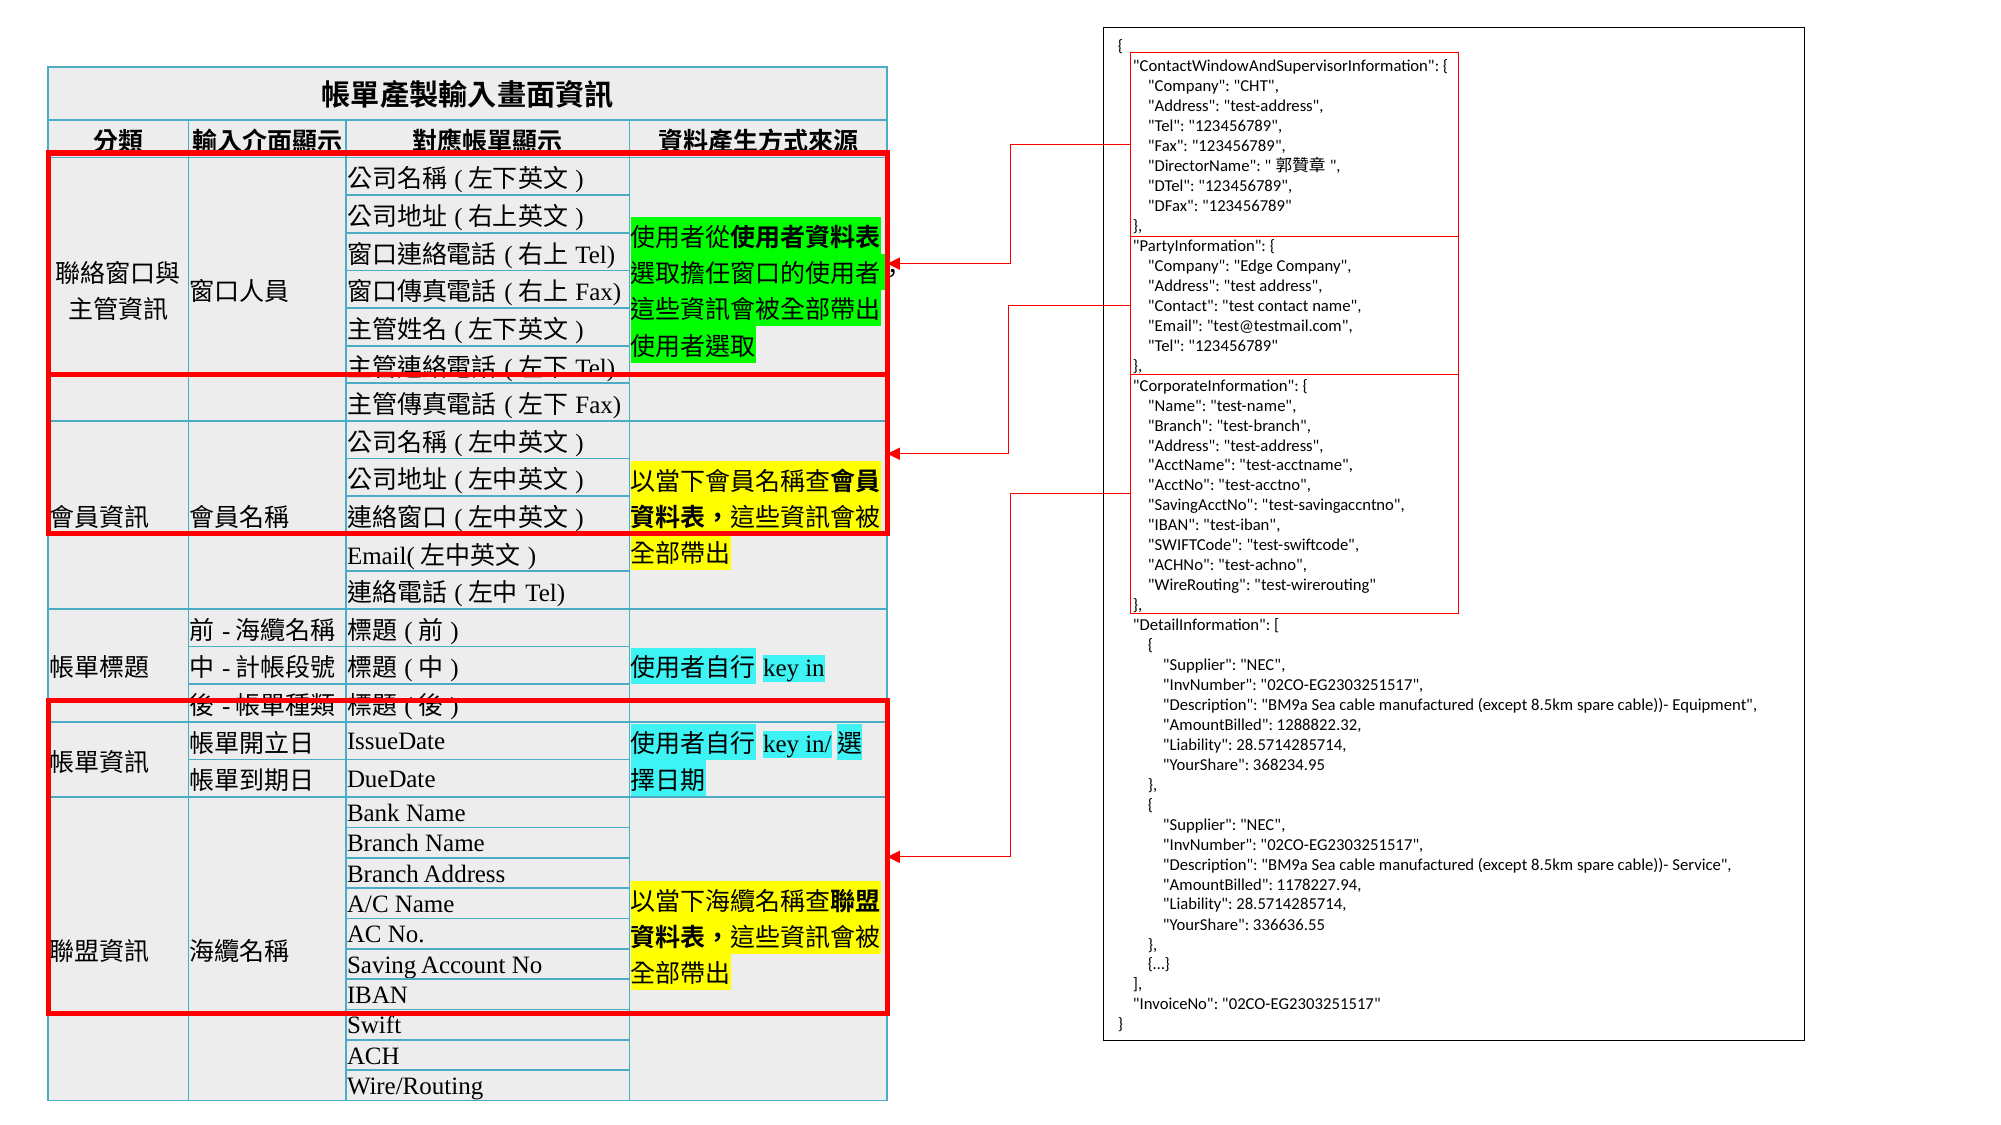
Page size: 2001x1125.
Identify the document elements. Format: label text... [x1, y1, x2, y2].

table_cell Swift [347, 1014, 629, 1039]
table_cell ACH [347, 1041, 629, 1069]
table_cell 海纜名稱 [189, 1014, 345, 1100]
text_box [47, 373, 888, 535]
text_box [47, 699, 888, 1014]
table_cell 會員資訊 [49, 535, 188, 608]
table_header 帳單產製輸入畫面資訊 [49, 68, 886, 119]
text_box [887, 493, 1131, 857]
table_cell 以當下會員名稱查會員資料表，這些資訊會被全部帶出 [630, 535, 886, 608]
text_box [1130, 52, 1459, 235]
text_box [1130, 235, 1459, 373]
text_box [1130, 373, 1459, 615]
table_cell 標題(後) [347, 685, 629, 699]
table_cell 標題(前) [347, 610, 629, 646]
table_cell 輸入介面顯示 [189, 121, 345, 152]
table_cell 以當下海纜名稱查聯盟資料表，這些資訊會被全部帶出 [630, 1014, 886, 1100]
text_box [887, 305, 1131, 454]
table_cell 連絡電話(左中Tel) [347, 572, 629, 608]
table_cell Wire/Routing [347, 1071, 629, 1100]
table_cell 帳單標題 [49, 610, 188, 699]
table_cell 聯盟資訊 [49, 1014, 188, 1100]
table_cell 使用者自行key in [630, 610, 886, 699]
table_cell 標題(中) [347, 647, 629, 683]
table_cell 資料產生方式來源 [630, 121, 886, 152]
table_cell 會員名稱 [189, 535, 345, 608]
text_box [887, 144, 1131, 264]
table_cell 中-計帳段號 [189, 647, 345, 683]
text_box { "ContactWindowAndSupervisorInformation": { "Company": "CHT", "Address": "test-address", "Tel": "123456789", "Fax": "123456789", "DirectorName": "郭贊章", "DTel": "123456789", "DFax": "123456789" }, "PartyInformation": { "Company": "Edge Company", "Address": "test address", "Contact": "test contact name", "Email": "test@testmail.com", "Tel": "123456789" }, "CorporateInformation": { "Name": "test-name", "Branch": "test-branch", "Address": "test-address", "AcctName": "test-acctname", "AcctNo": "test-acctno", "SavingAcctNo": "test-savingaccntno", "IBAN": "test-iban", "SWIFTCode": "test-swiftcode", "ACHNo": "test-achno", "WireRouting": "test-wirerouting" }, "DetailInformation": [ { "Supplier": "NEC", "InvNumber": "02CO-EG2303251517", "Description": "BM9a Sea cable manufactured (except 8.5km spare cable))- Equipment", "AmountBilled": 1288822.32, "Liability": 28.5714285714, "YourShare": 368234.95 }, { "Supplier": "NEC", "InvNumber": "02CO-EG2303251517", "Description": "BM9a Sea cable manufactured (except 8.5km spare cable))- Service", "AmountBilled": 1178227.94, "Liability": 28.5714285714, "YourShare": 336636.55 }, {…} ], "InvoiceNo": "02CO-EG2303251517" } [1103, 27, 1805, 1041]
table_cell 前-海纜名稱 [189, 610, 345, 646]
table_cell Email(左中英文) [347, 535, 629, 570]
table_cell 對應帳單顯示 [347, 121, 629, 152]
text_box [47, 152, 888, 373]
table_cell 後-帳單種類 [189, 685, 345, 699]
table_cell 分類 [49, 121, 188, 152]
